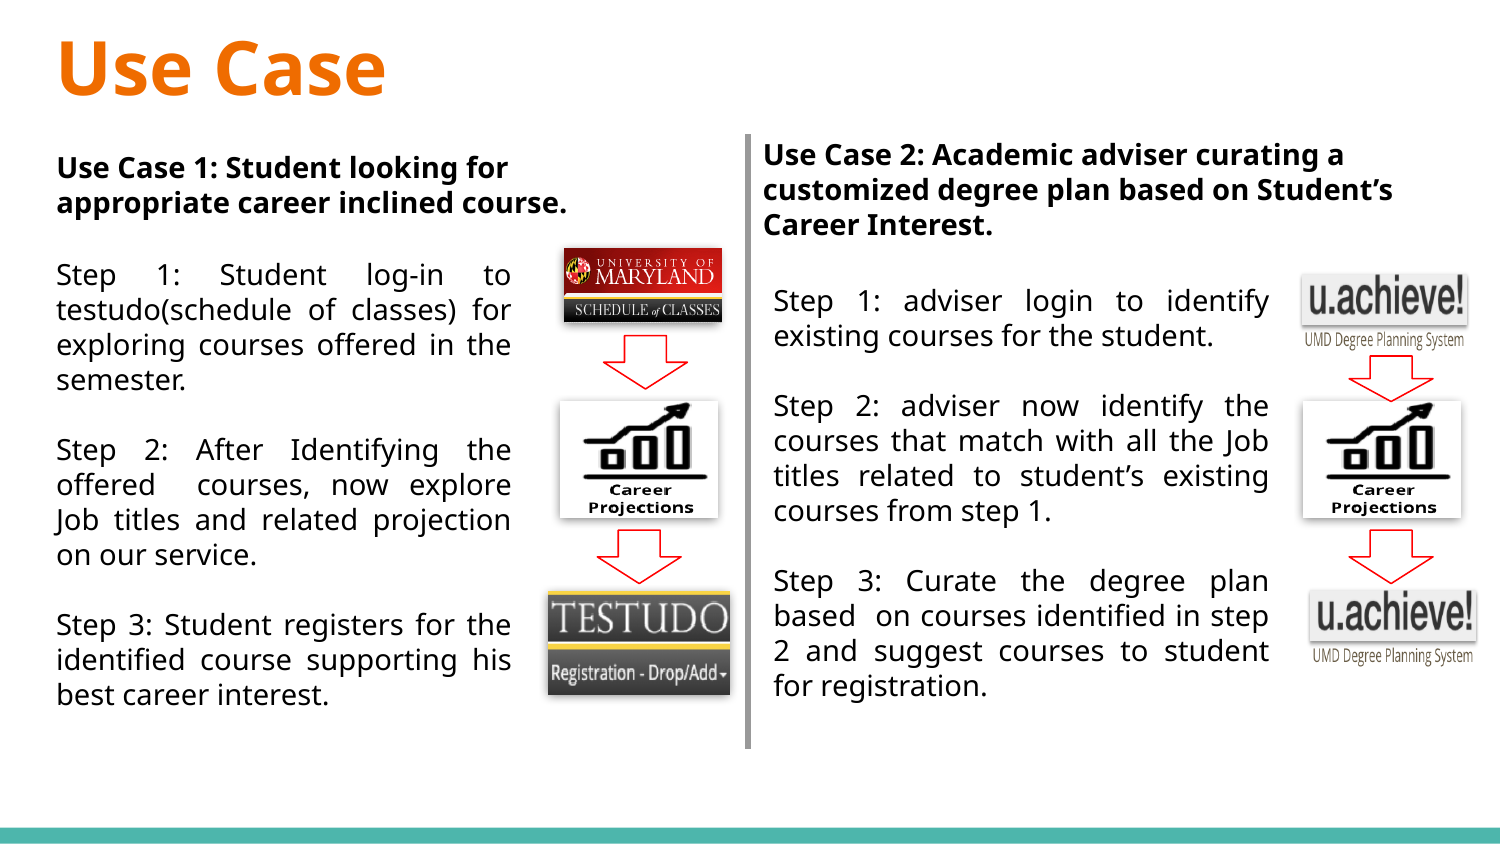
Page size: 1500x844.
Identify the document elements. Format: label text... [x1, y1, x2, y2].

text_box Step 1: Student log-in to testudo(schedule of classes) for exploring courses offered in the semester. Step 2: After Identifying the offered courses, now explore Job titles and related projection on our service. Step 3: Student registers for the identified course supporting his best career interest. [41, 241, 528, 737]
text_box [1349, 530, 1434, 581]
picture [1294, 267, 1470, 357]
text_box [597, 530, 682, 584]
picture [560, 401, 718, 518]
text_box Step 1: adviser login to identify existing courses for the student. Step 2: adviser now identify the courses that match with all the Job titles related to student’s existing courses from step 1. Step 3: Curate the degree plan based on courses identified in step 2 and suggest courses to student for registration. [758, 267, 1285, 763]
picture [1303, 583, 1479, 673]
picture [548, 591, 731, 695]
text_box Use Case 2: Academic adviser curating a customized degree plan based on Student’s Career Interest. [747, 121, 1440, 210]
title Use Case [40, 5, 1439, 122]
text_box [603, 335, 688, 389]
picture [564, 248, 722, 324]
picture [1303, 401, 1461, 518]
text_box [1349, 365, 1434, 399]
text_box Use Case 1: Student looking for appropriate career inclined course. [41, 134, 705, 223]
